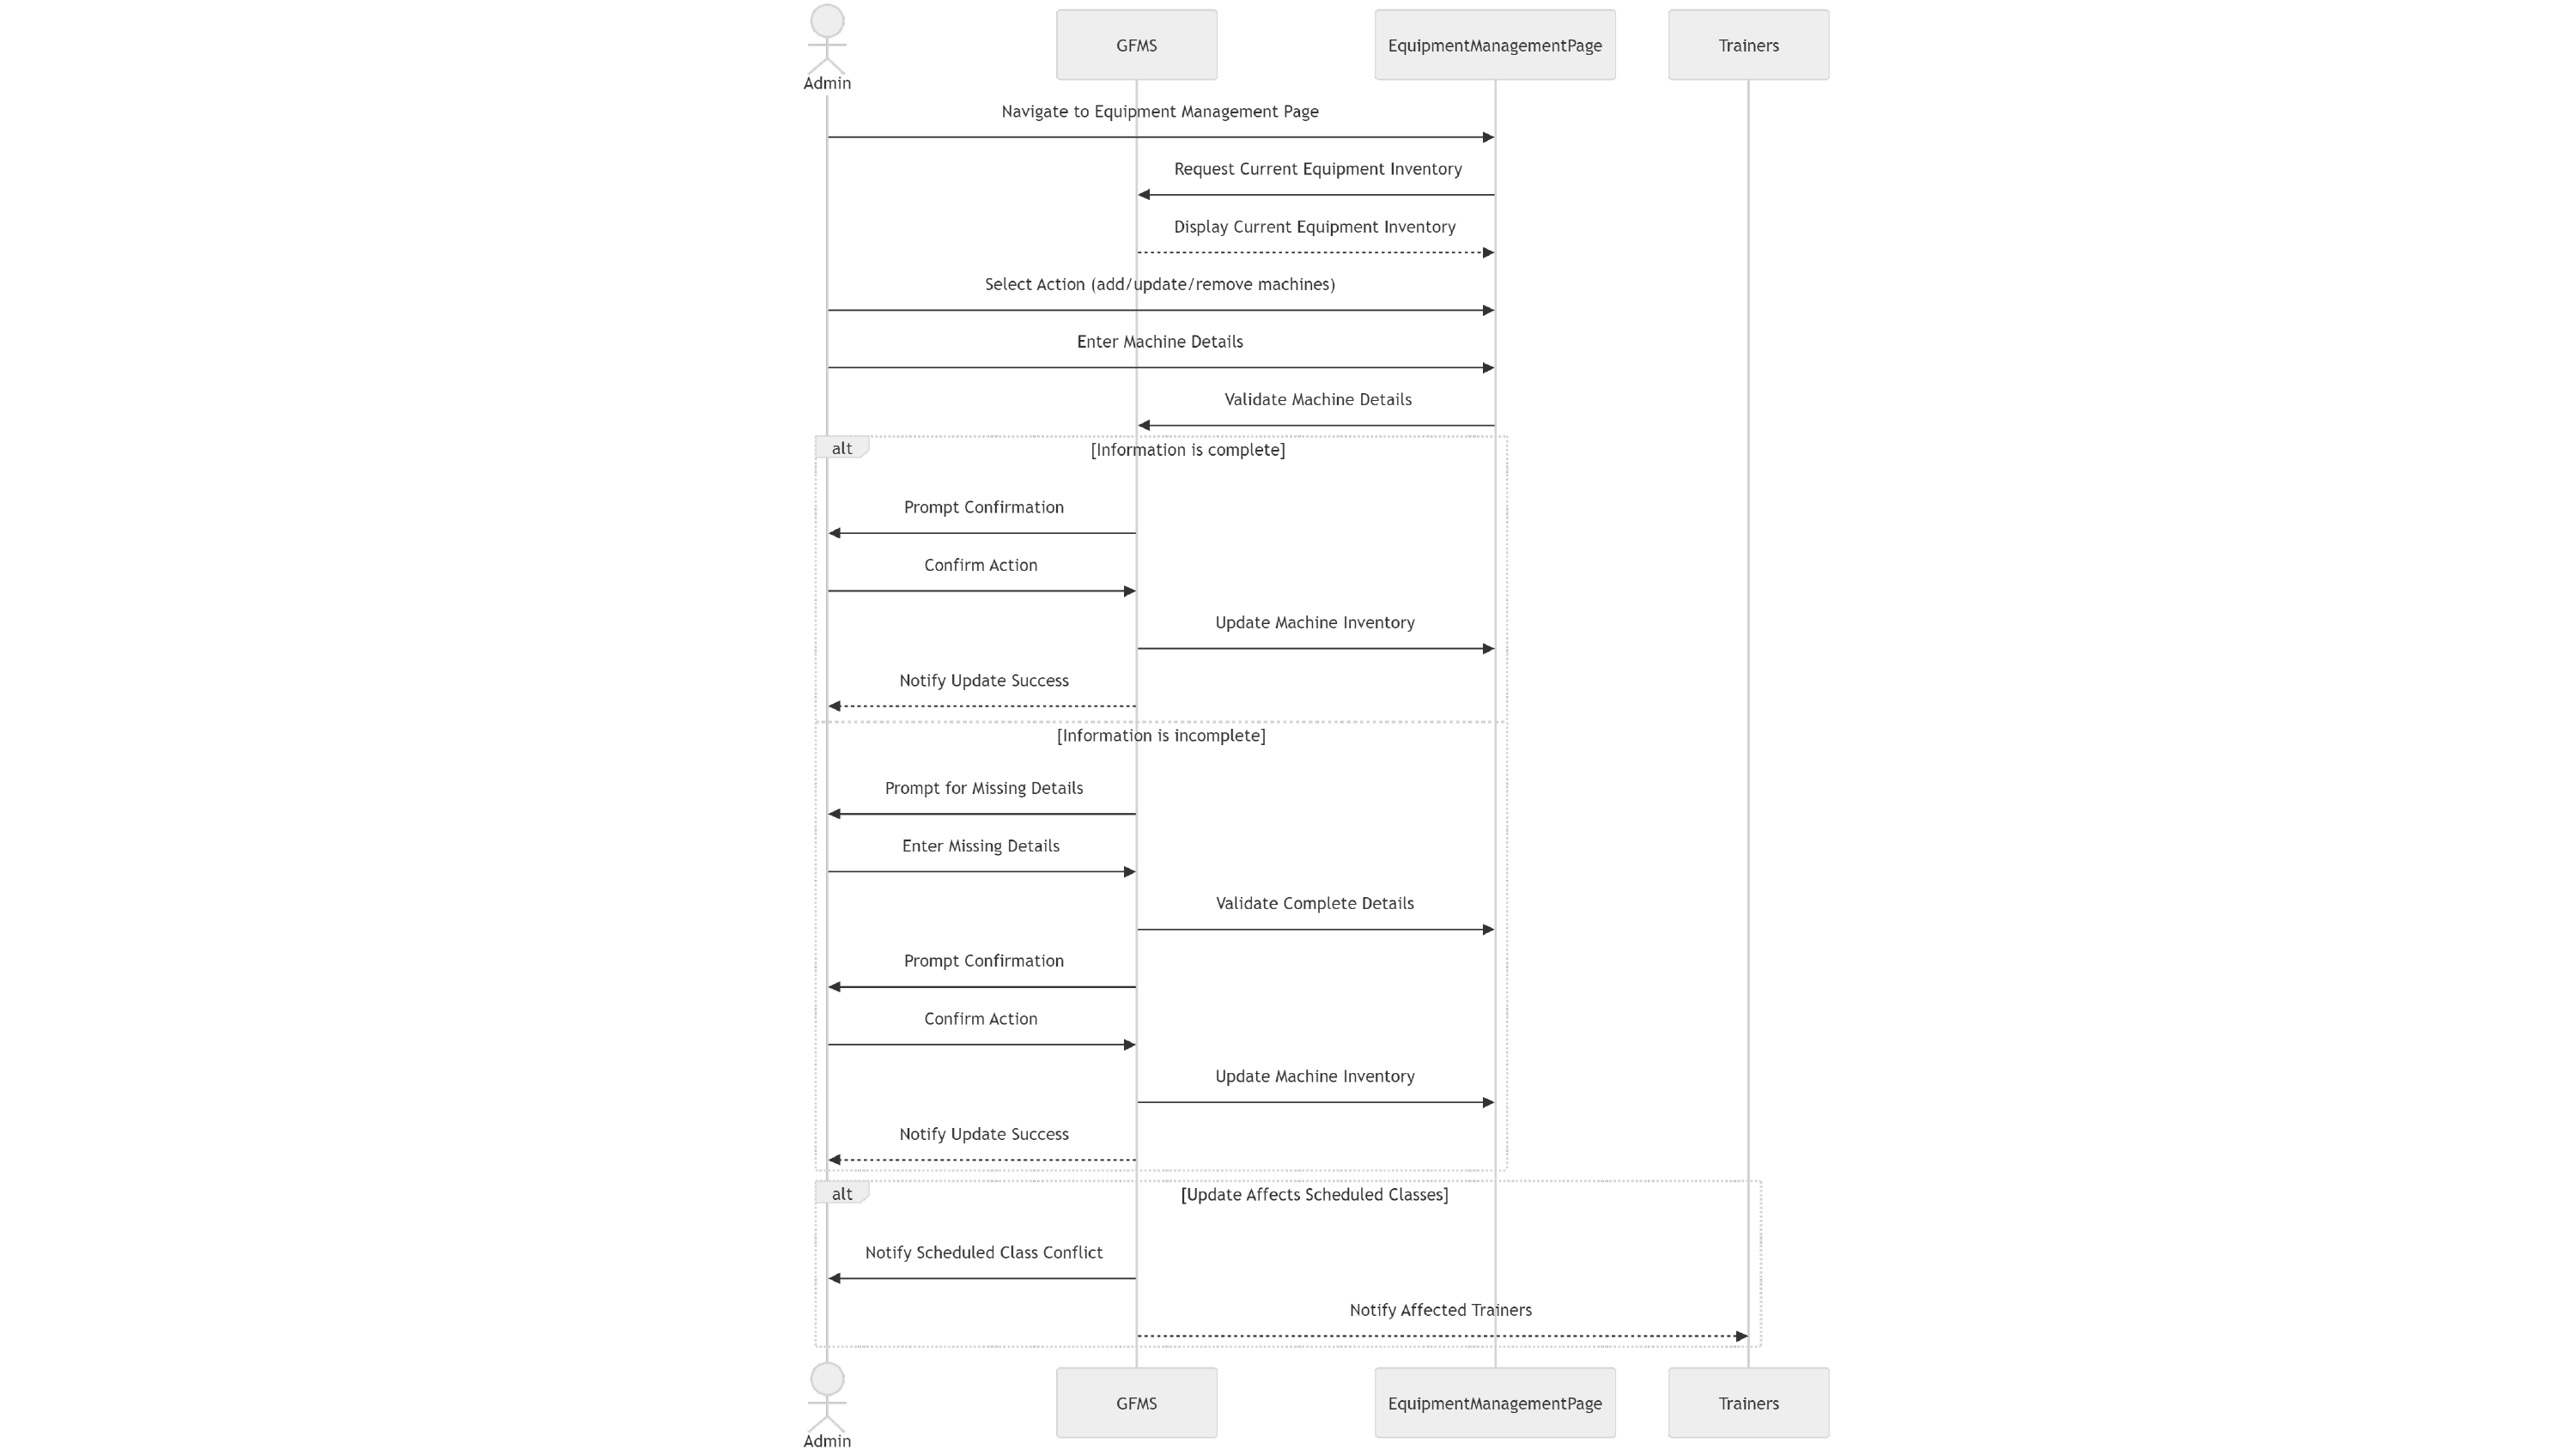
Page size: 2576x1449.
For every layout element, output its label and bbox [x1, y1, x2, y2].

picture [693, 0, 1883, 1449]
